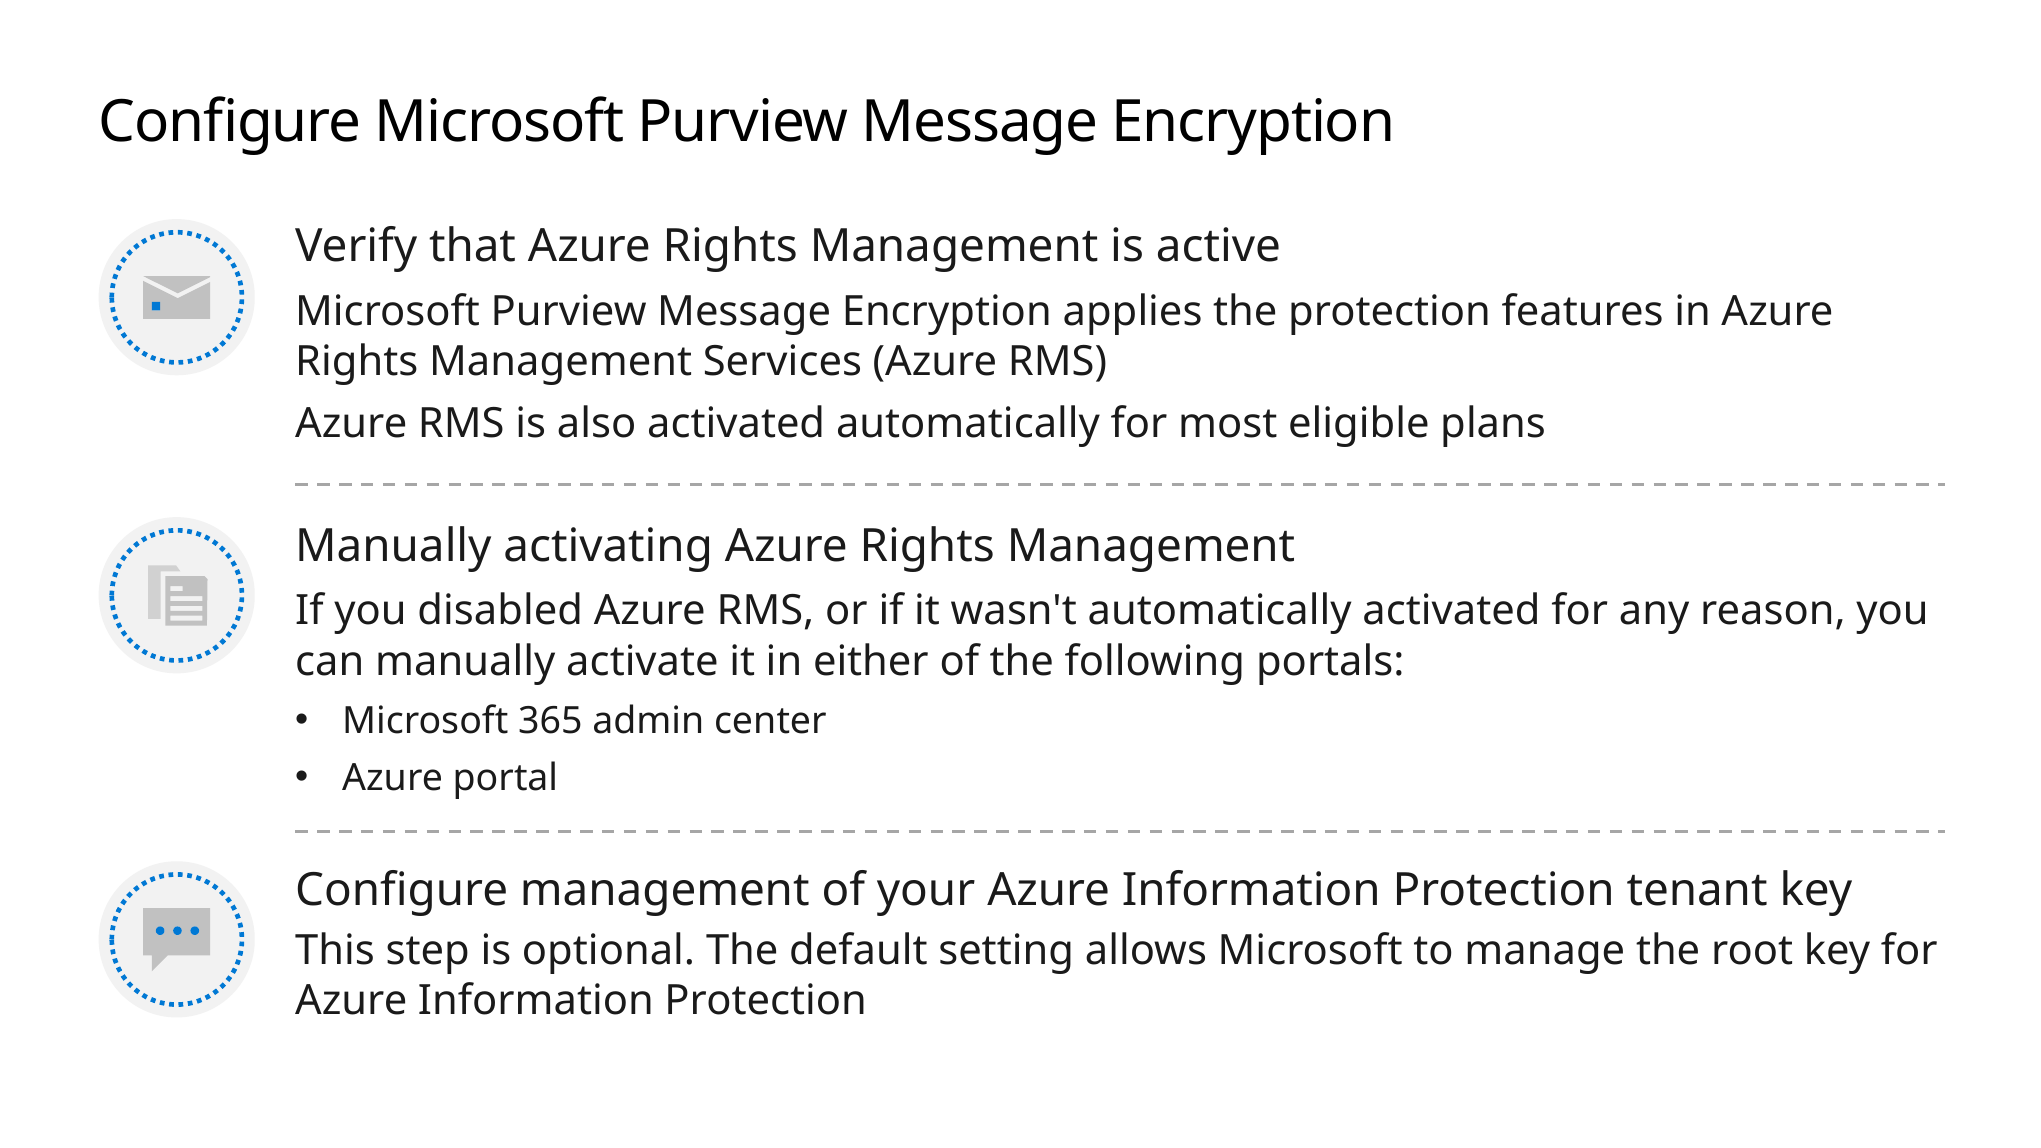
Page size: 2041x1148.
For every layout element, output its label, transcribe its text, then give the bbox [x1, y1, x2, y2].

picture [98, 860, 255, 1018]
title Configure Microsoft Purview Message Encryption [98, 83, 1943, 154]
text_box Verify that Azure Rights Management is active Microsoft Purview Message Encryption applies the protection features in Azure Rights Management Services (Azure RMS) Azure RMS is also activated automatically for most eligible plans [294, 215, 1946, 447]
picture [98, 516, 255, 674]
text_box Manually activating Azure Rights Management If you disabled Azure RMS, or if it wasn't automatically activated for any reason, you can manually activate it in either of the following portals: Microsoft 365 admin center Azure portal [294, 515, 1946, 799]
text_box Configure management of your Azure Information Protection tenant key This step is optional. The default setting allows Microsoft to manage the root key for Azure Information Protection [294, 859, 1946, 1024]
picture [98, 218, 255, 376]
